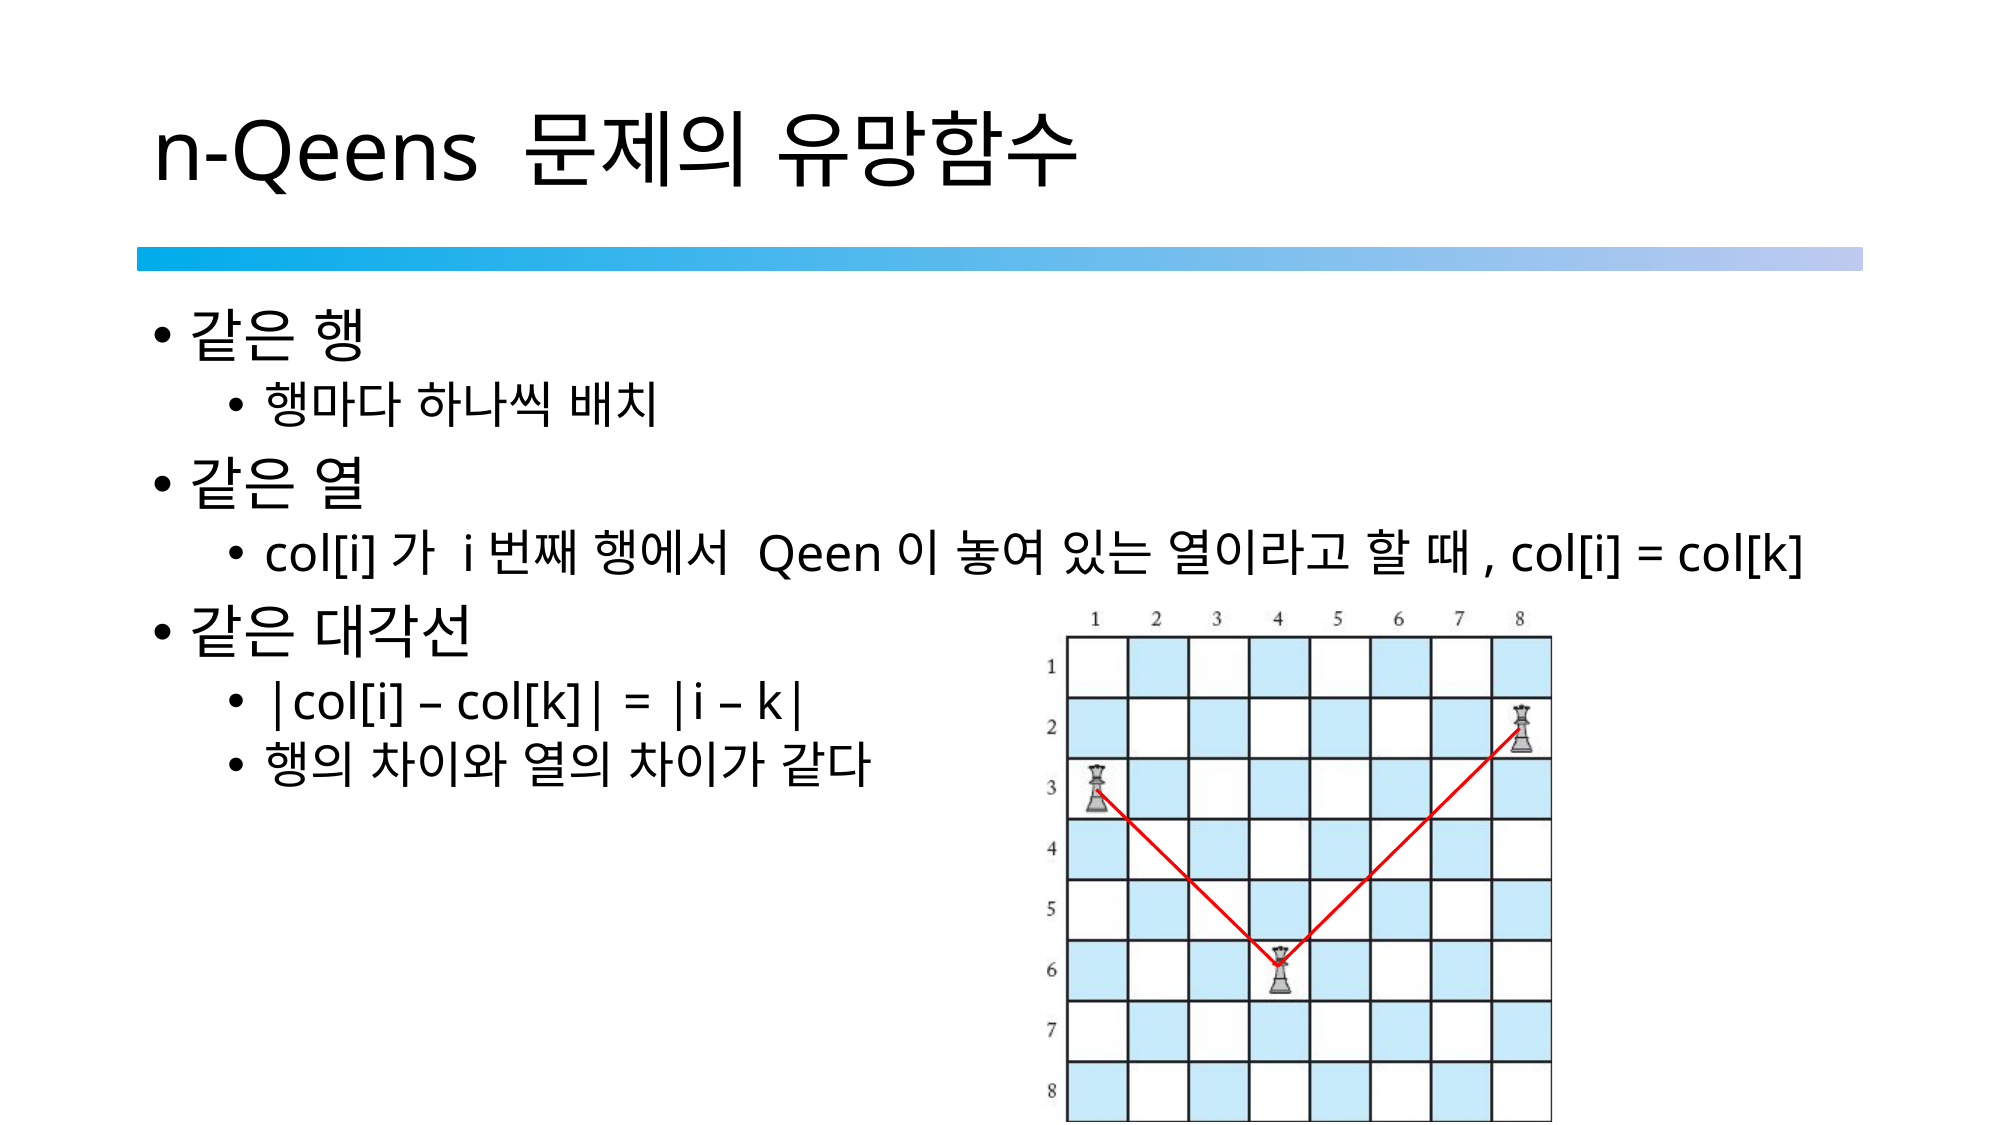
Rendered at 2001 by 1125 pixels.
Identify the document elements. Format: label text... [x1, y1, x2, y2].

picture [1046, 610, 1553, 1122]
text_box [1277, 728, 1520, 967]
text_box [1096, 789, 1277, 967]
list 같은 행 행마다 하나씩 배치 같은 열 col[i]가 i번째 행에서 Qeen이 놓여 있는 열이라고 할 때, col[i] = col[k] 같은 대각선 |col[i] – col[k]| = |i – k| 행의 차이와 열의 차이가 같다 [137, 299, 1863, 1014]
title n-Qeens 문제의 유망함수 [137, 59, 1863, 248]
